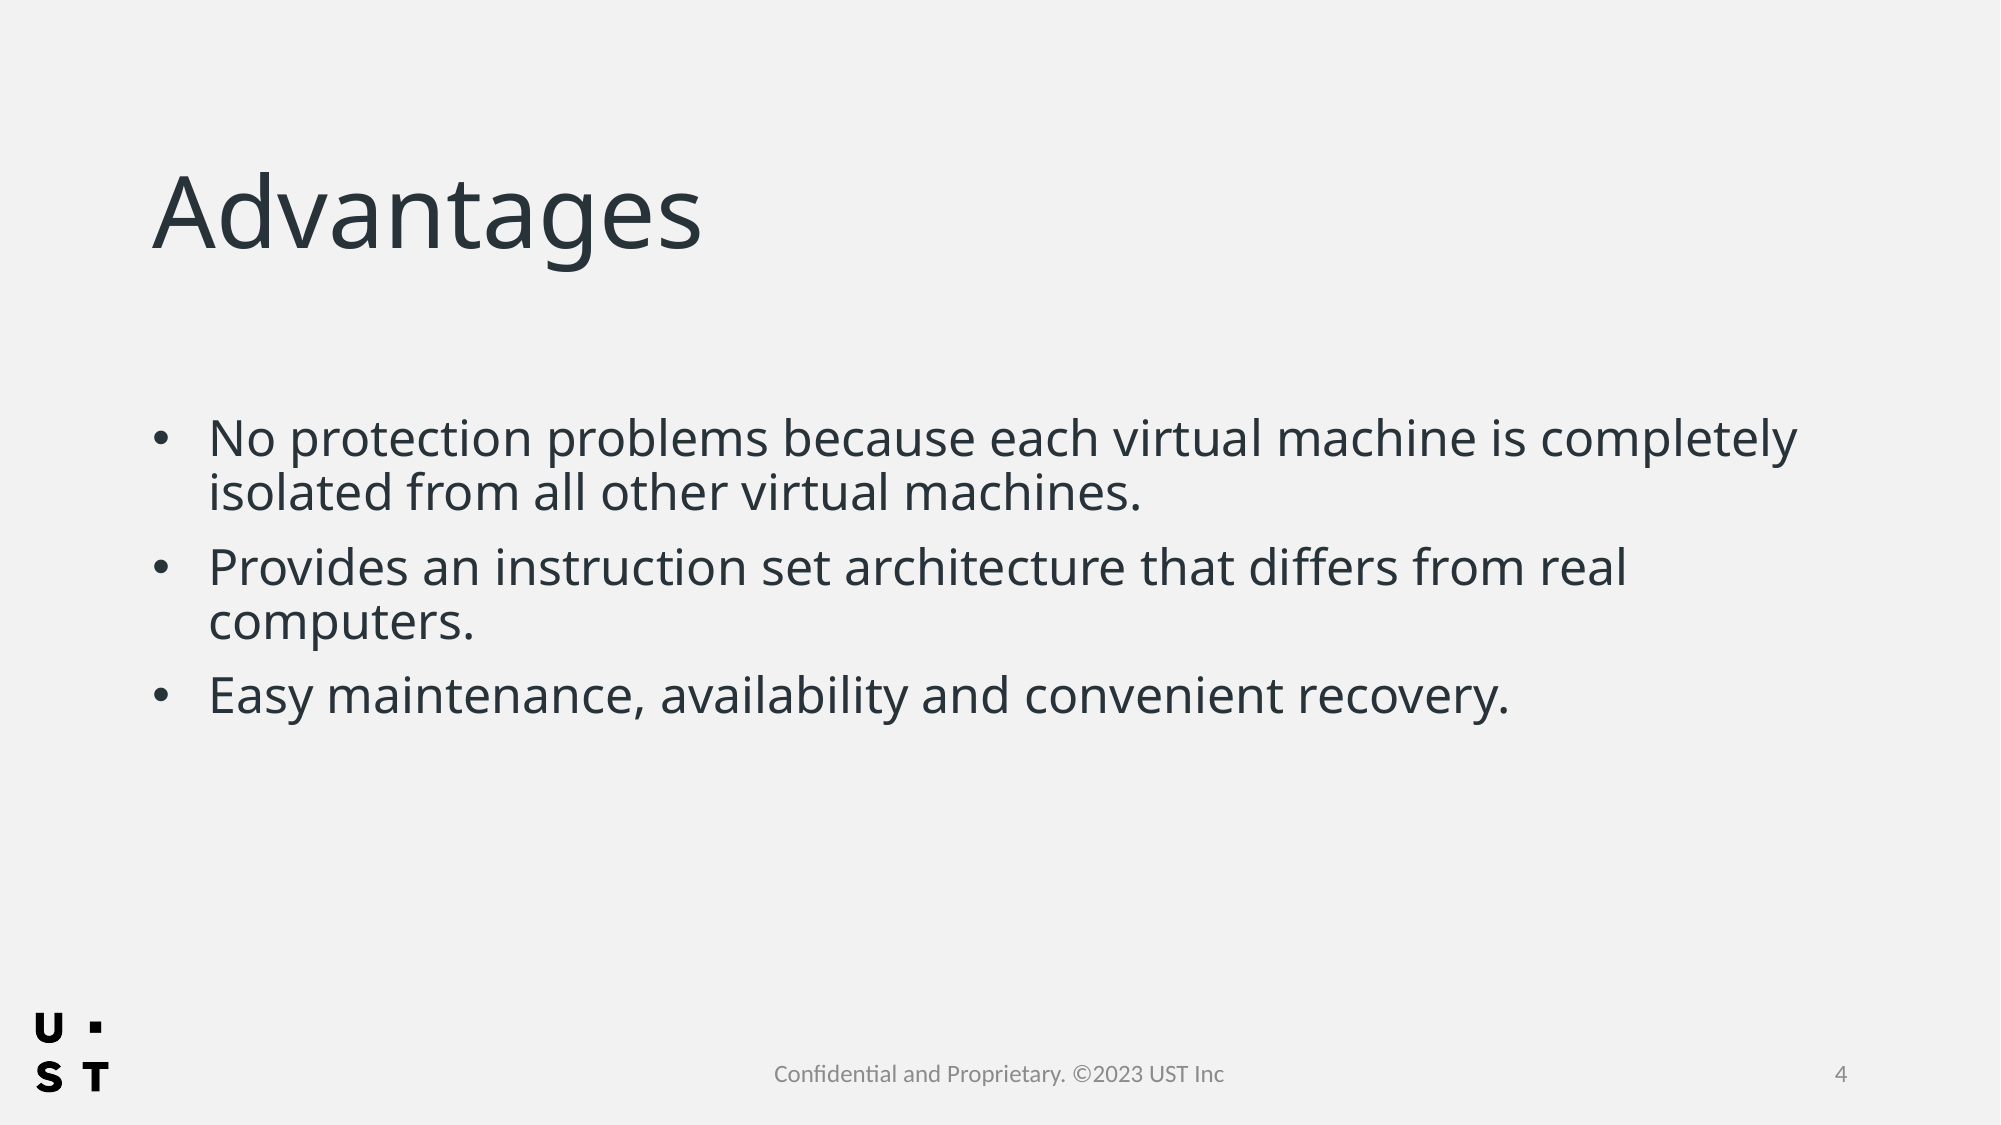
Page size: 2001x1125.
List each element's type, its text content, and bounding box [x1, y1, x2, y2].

picture [24, 1001, 120, 1104]
footer Confidential and Proprietary. ©2023 UST Inc [662, 1042, 1338, 1103]
slide_number 4 [1412, 1042, 1863, 1103]
text_box Advantages [137, 59, 1863, 278]
text_box No protection problems because each virtual machine is completely isolated from all other virtual machines. Provides an instruction set architecture that differs from real computers. Easy maintenance, availability and convenient recovery. [137, 405, 1863, 1014]
